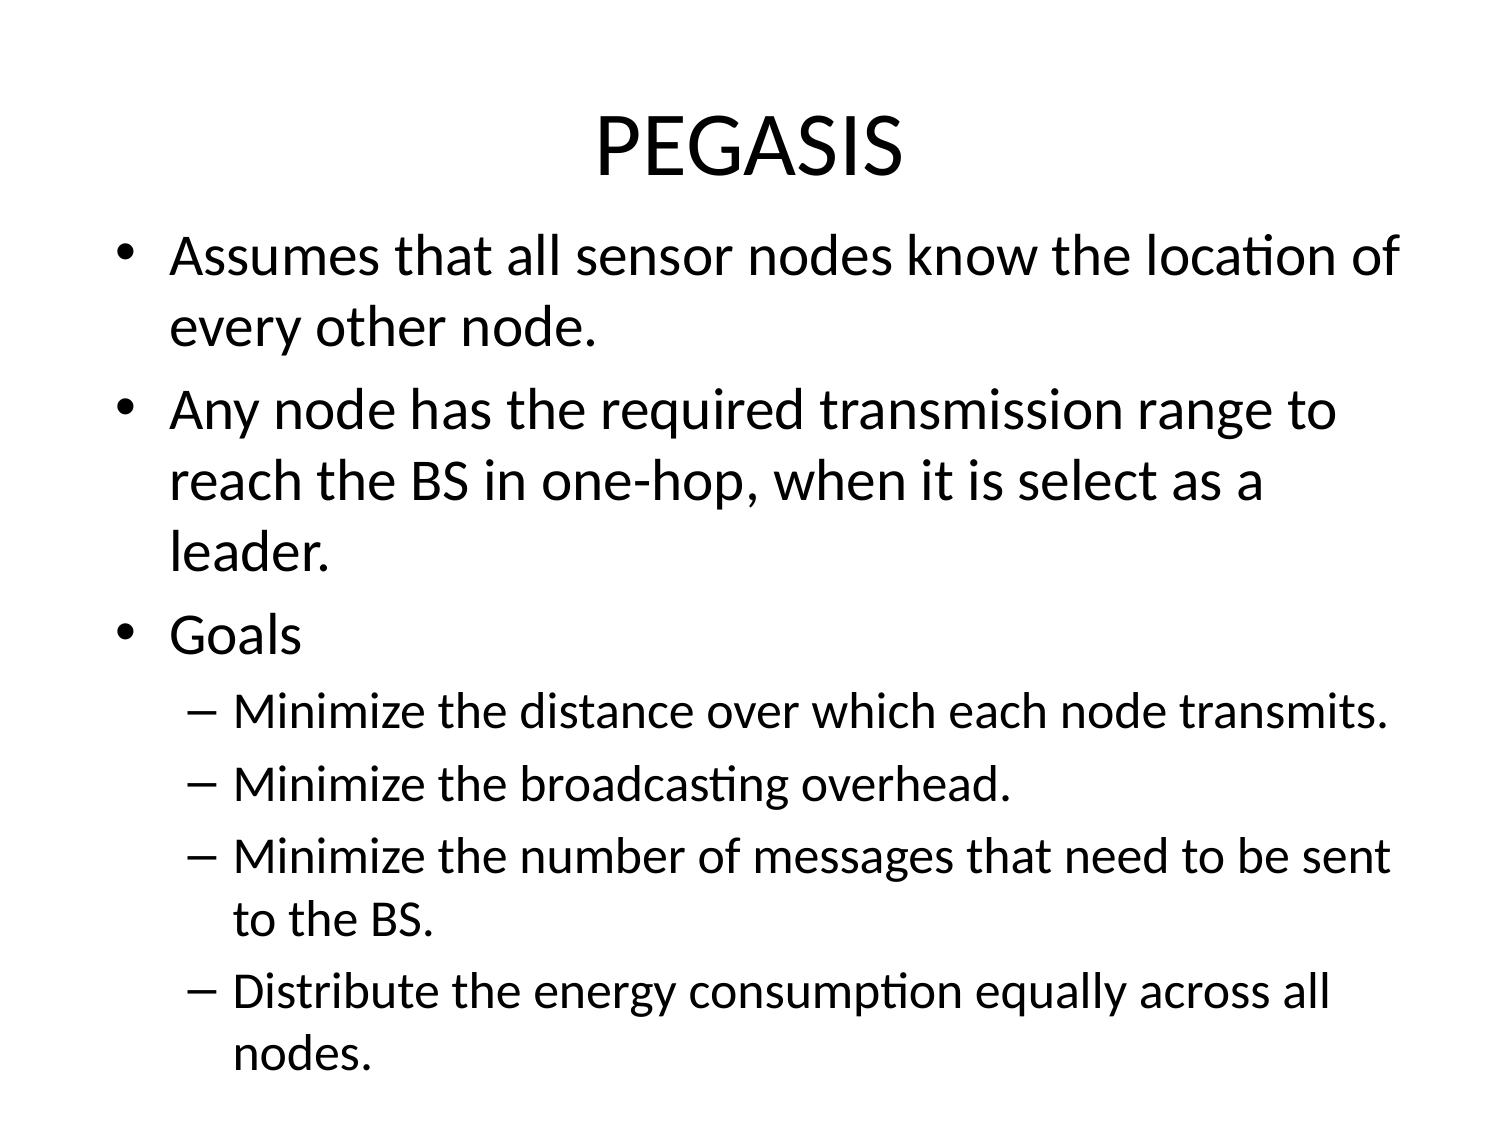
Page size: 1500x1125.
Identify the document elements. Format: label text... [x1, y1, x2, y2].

title PEGASIS [75, 45, 1425, 233]
list Assumes that all sensor nodes know the location of every other node. Any node has the required transmission range to reach the BS in one-hop, when it is select as a leader. Goals Minimize the distance over which each node transmits. Minimize the broadcasting overhead. Minimize the number of messages that need to be sent to the BS. Distribute the energy consumption equally across all nodes. [100, 208, 1438, 1096]
